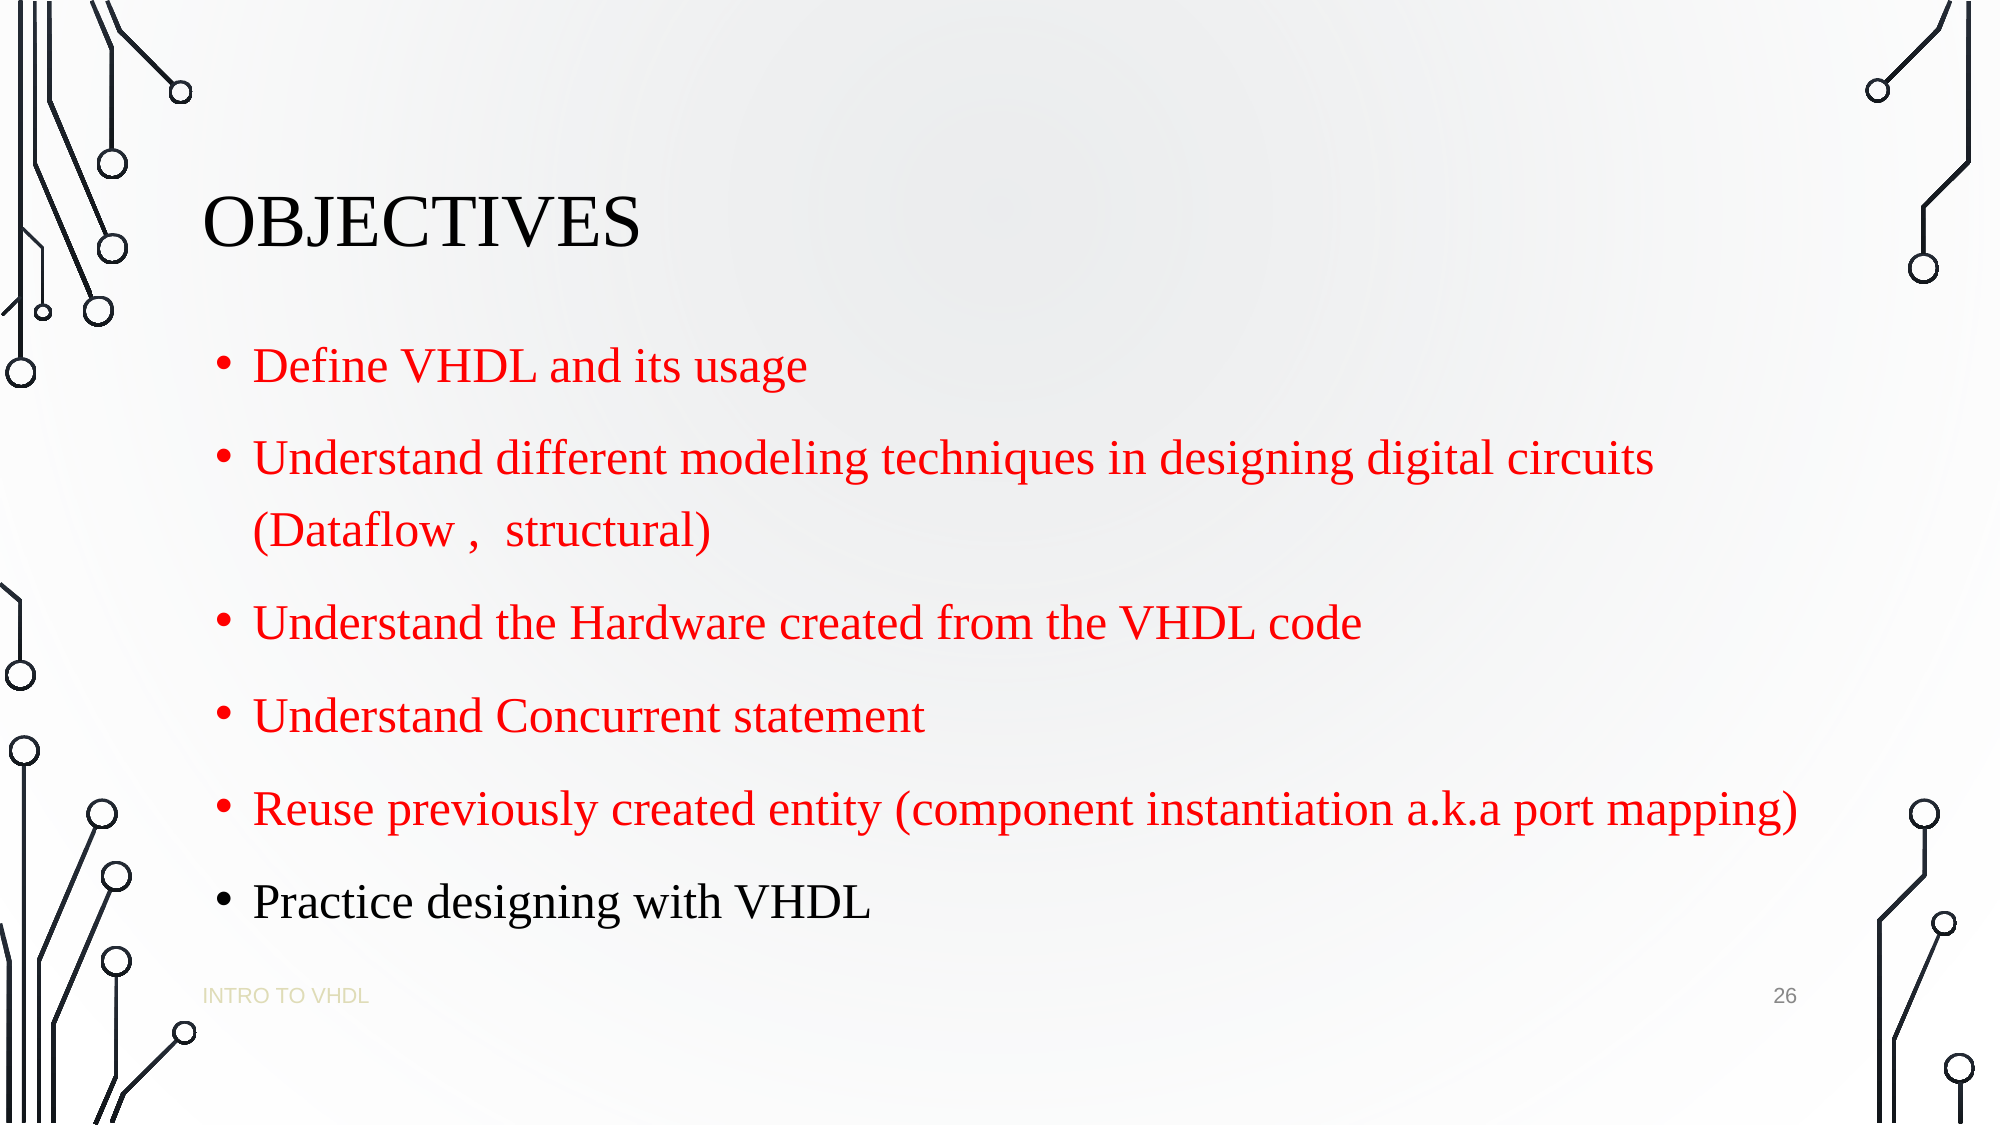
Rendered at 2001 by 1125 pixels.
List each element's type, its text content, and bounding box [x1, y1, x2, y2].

footer INTRO TO VHDL [187, 965, 1211, 1025]
slide_number ‹#› [1685, 965, 1813, 1025]
title OBJECTIVES [187, 101, 1813, 344]
list Define VHDL and its usage Understand different modeling techniques in designing digital circuits (Dataflow , structural) Understand the Hardware created from the VHDL code Understand Concurrent statement Reuse previously created entity (component instantiation a.k.a port mapping) Practice designing with VHDL [200, 312, 1875, 894]
